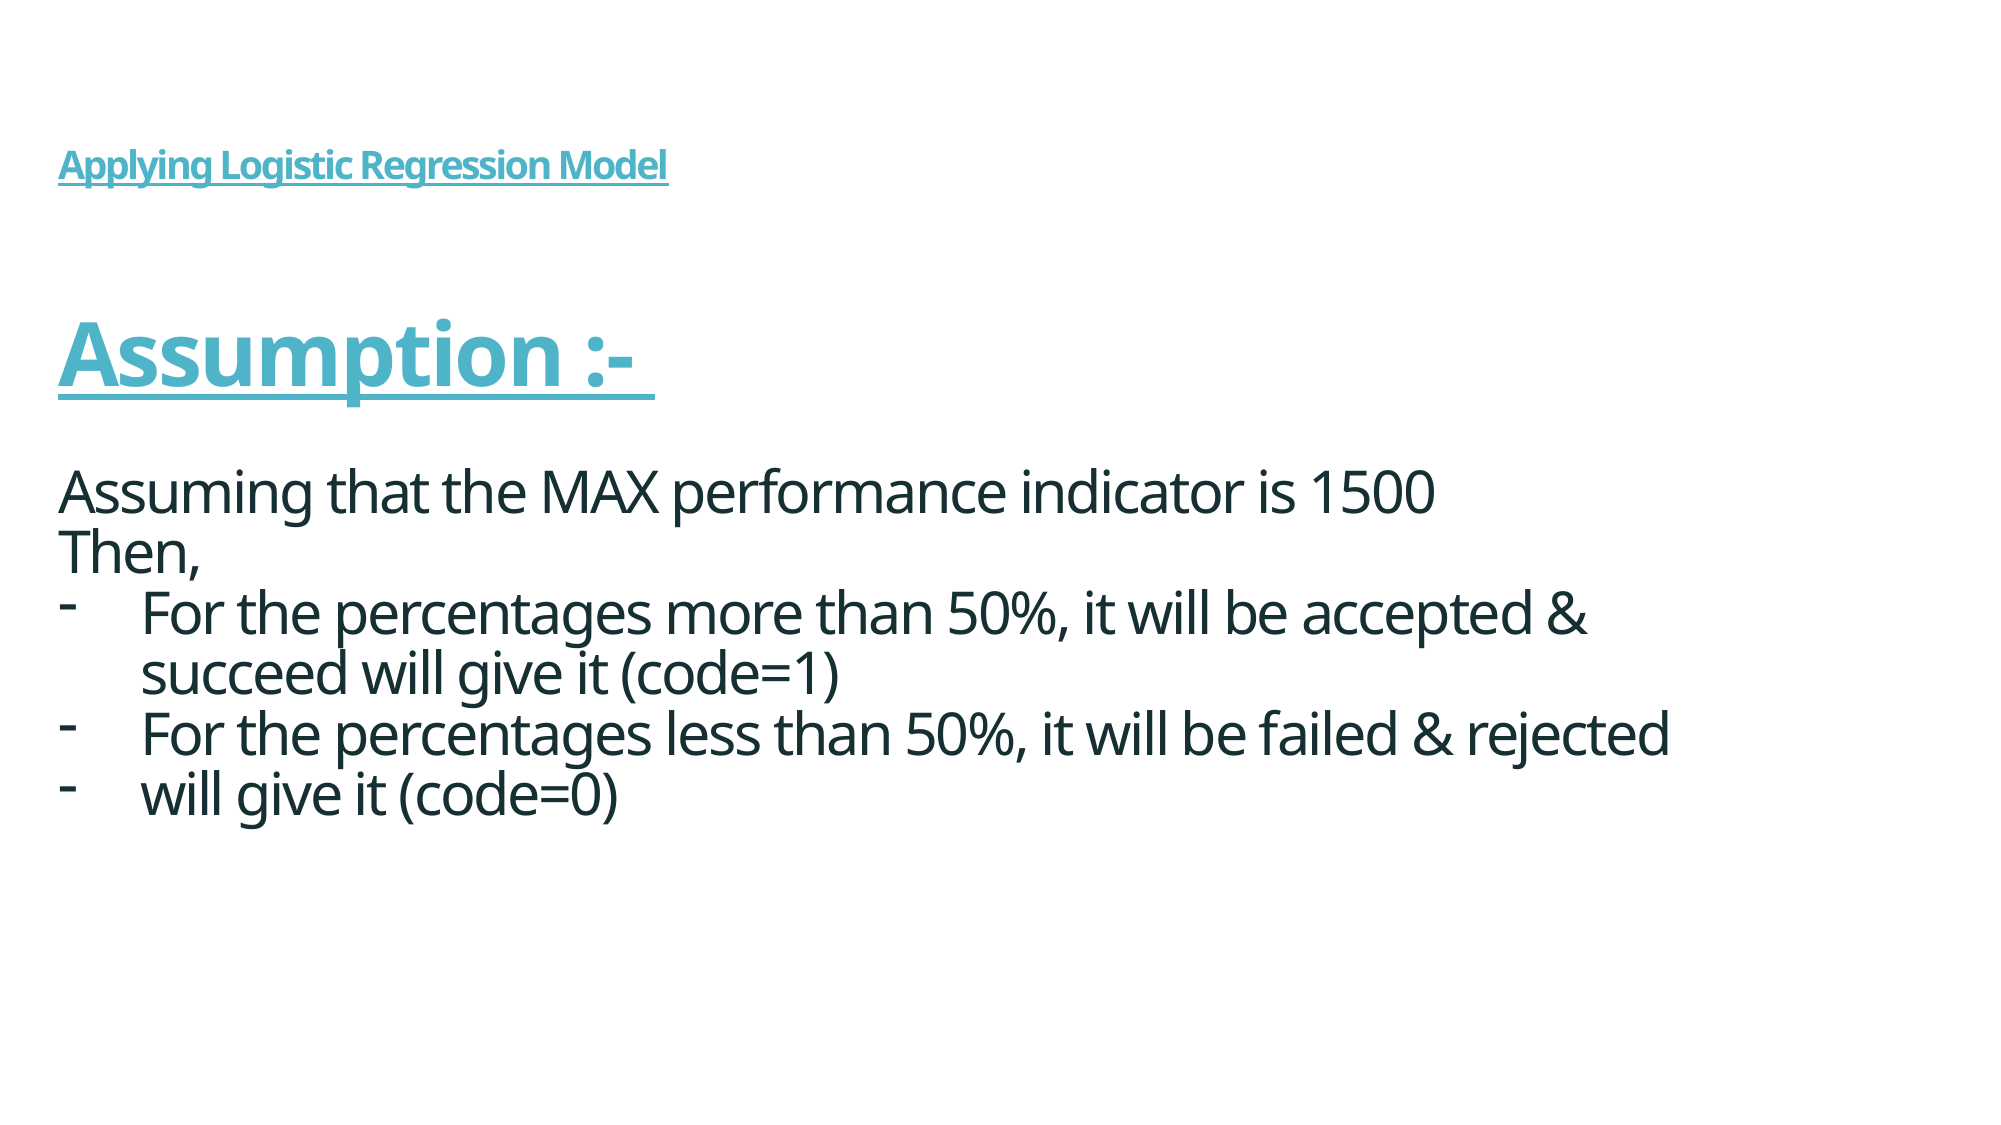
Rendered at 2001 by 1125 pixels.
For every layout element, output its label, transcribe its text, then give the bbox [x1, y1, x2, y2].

text_box Assumption :- Assuming that the MAX performance indicator is 1500 Then, For the percentages more than 50%, it will be accepted & succeed will give it (code=1) For the percentages less than 50%, it will be failed & rejected will give it (code=0) [43, 304, 1811, 898]
title Applying Logistic Regression Model [43, 59, 1811, 255]
